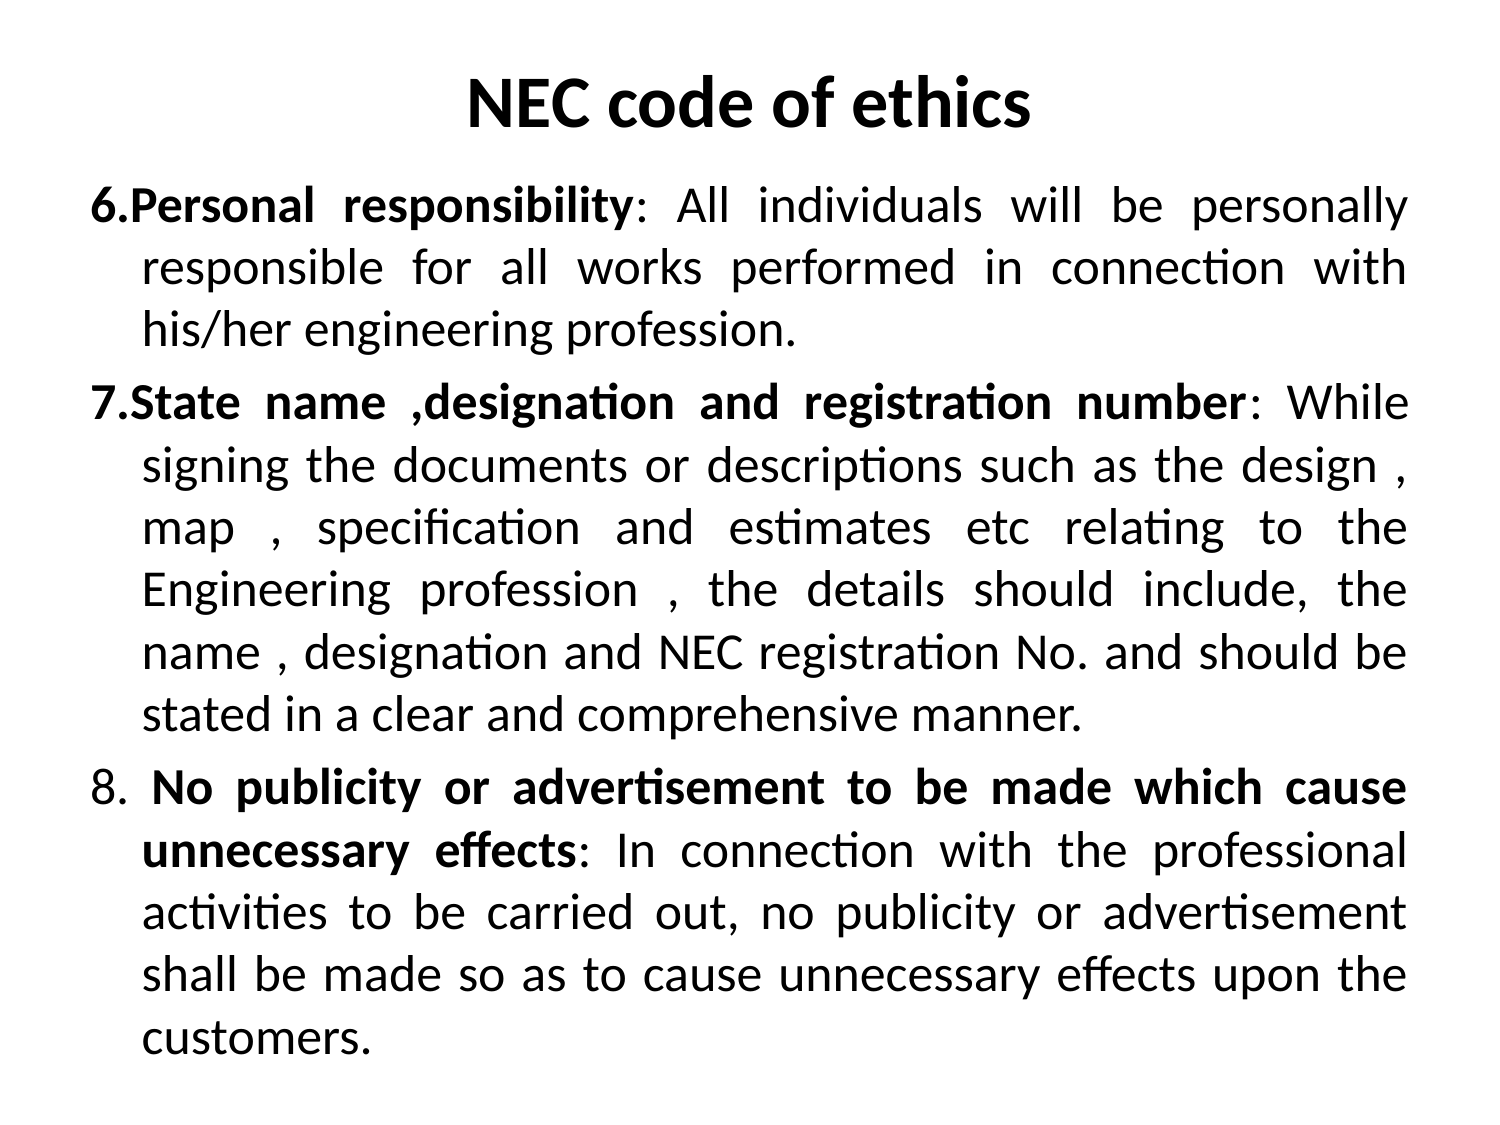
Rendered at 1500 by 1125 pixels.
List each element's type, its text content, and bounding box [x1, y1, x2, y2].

title NEC code of ethics [75, 45, 1425, 150]
list 6.Personal responsibility: All individuals will be personally responsible for all works performed in connection with his/her engineering profession. 7.State name ,designation and registration number: While signing the documents or descriptions such as the design , map , specification and estimates etc relating to the Engineering profession , the details should include, the name , designation and NEC registration No. and should be stated in a clear and comprehensive manner. 8. No publicity or advertisement to be made which cause unnecessary effects: In connection with the professional activities to be carried out, no publicity or advertisement shall be made so as to cause unnecessary effects upon the customers. [75, 162, 1425, 1088]
